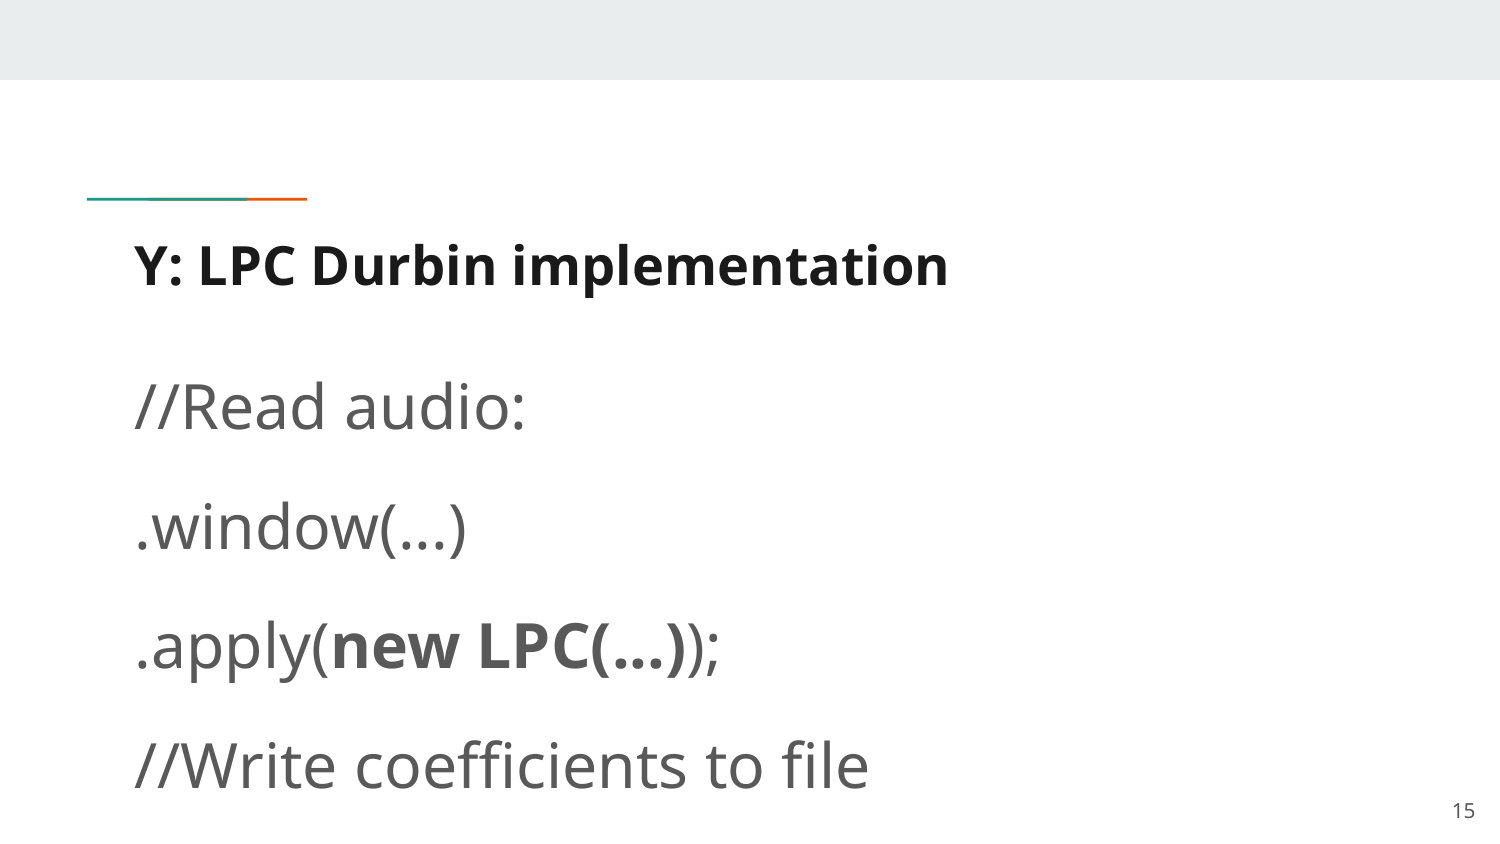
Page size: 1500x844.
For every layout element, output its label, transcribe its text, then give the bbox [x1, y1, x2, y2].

title Y: LPC Durbin implementation [119, 216, 1381, 305]
slide_number 15 [1400, 779, 1491, 844]
list //Read audio: .window(...) .apply(new LPC(...)); //Write coefficients to file [119, 341, 1381, 806]
